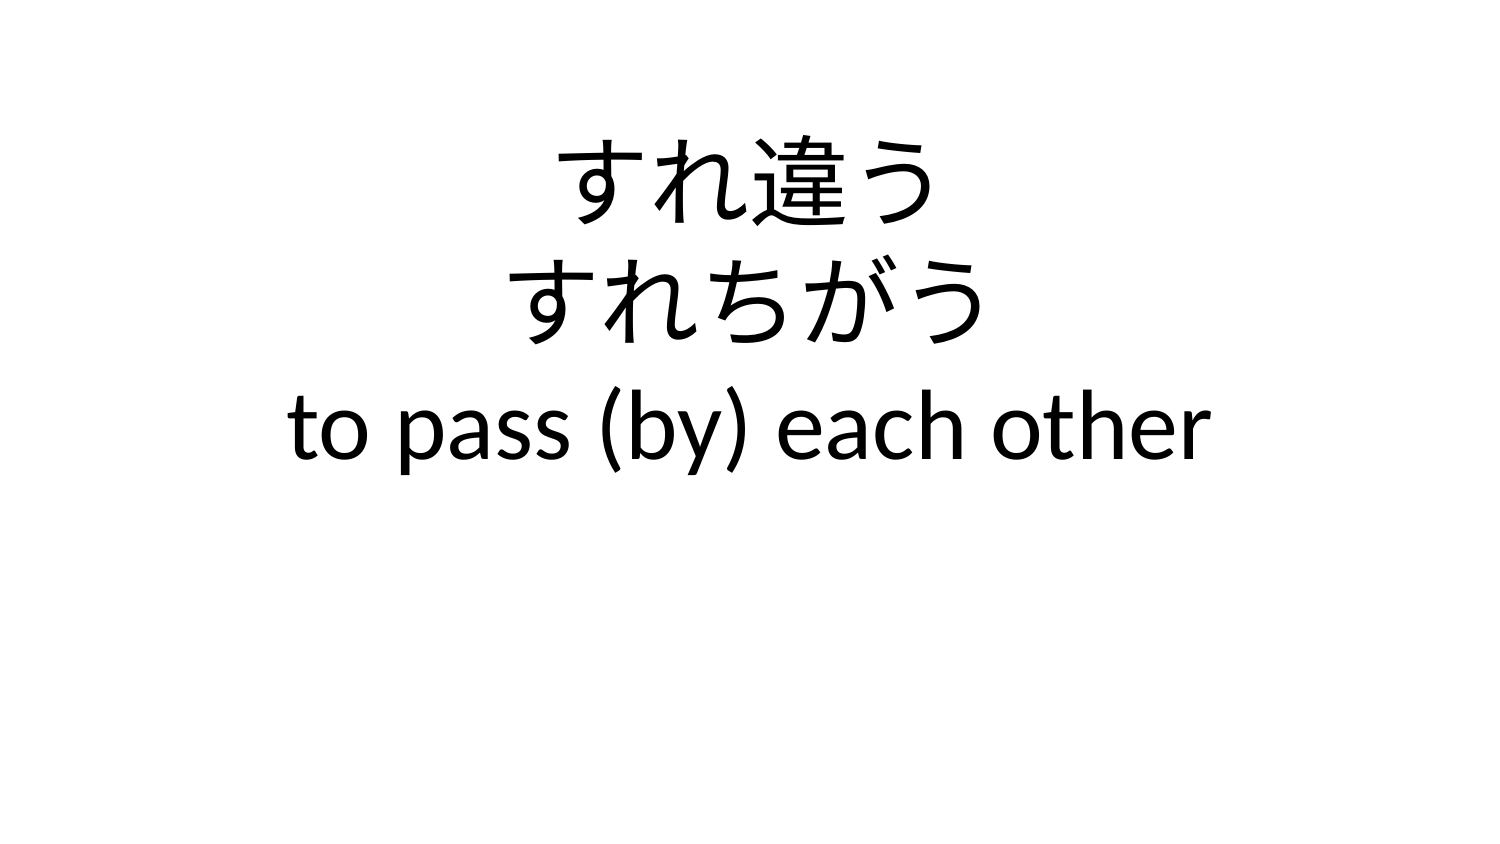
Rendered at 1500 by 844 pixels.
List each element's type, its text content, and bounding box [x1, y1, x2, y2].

text_box すれ違う すれちがう to pass (by) each other [0, 149, 1500, 450]
